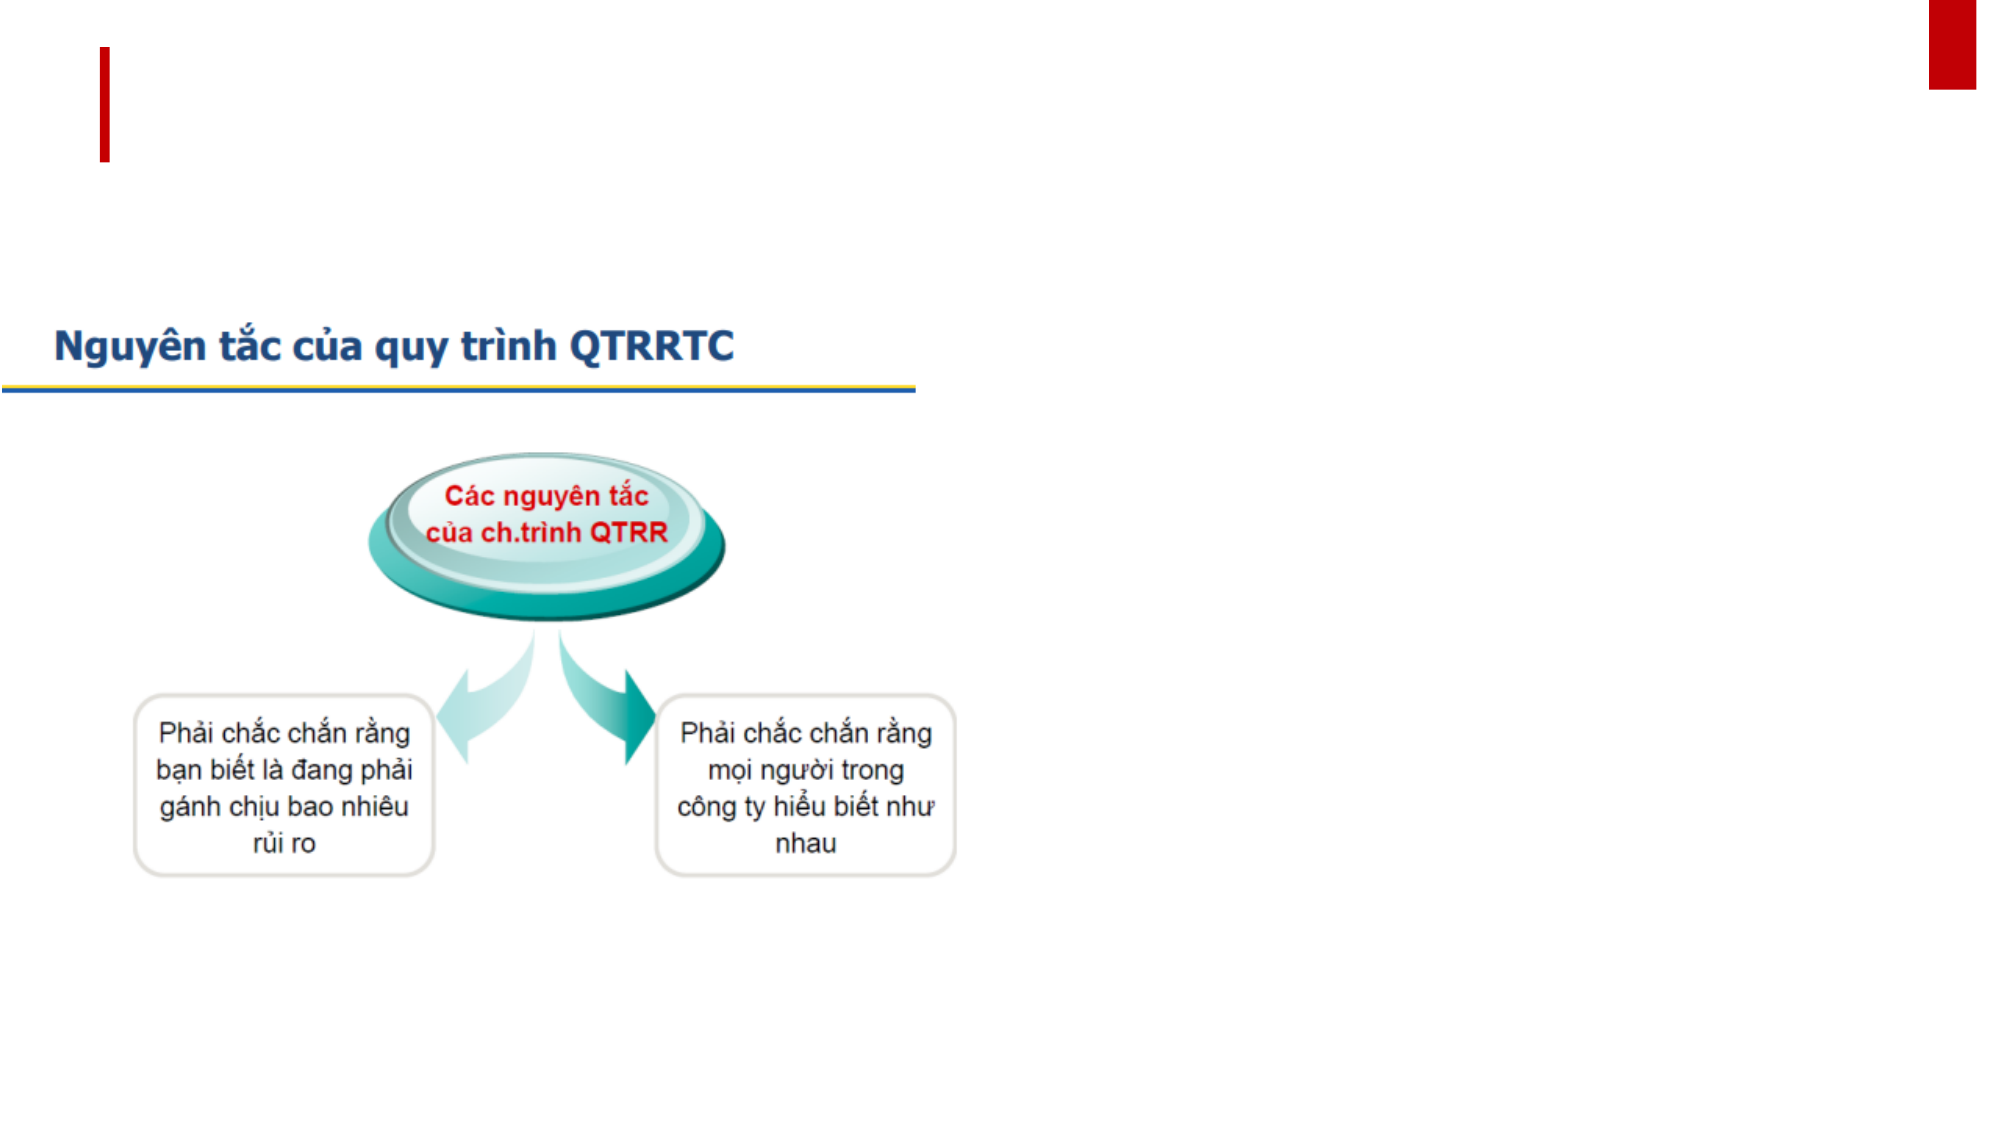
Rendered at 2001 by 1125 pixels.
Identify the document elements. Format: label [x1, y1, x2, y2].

picture [1, 307, 1080, 935]
